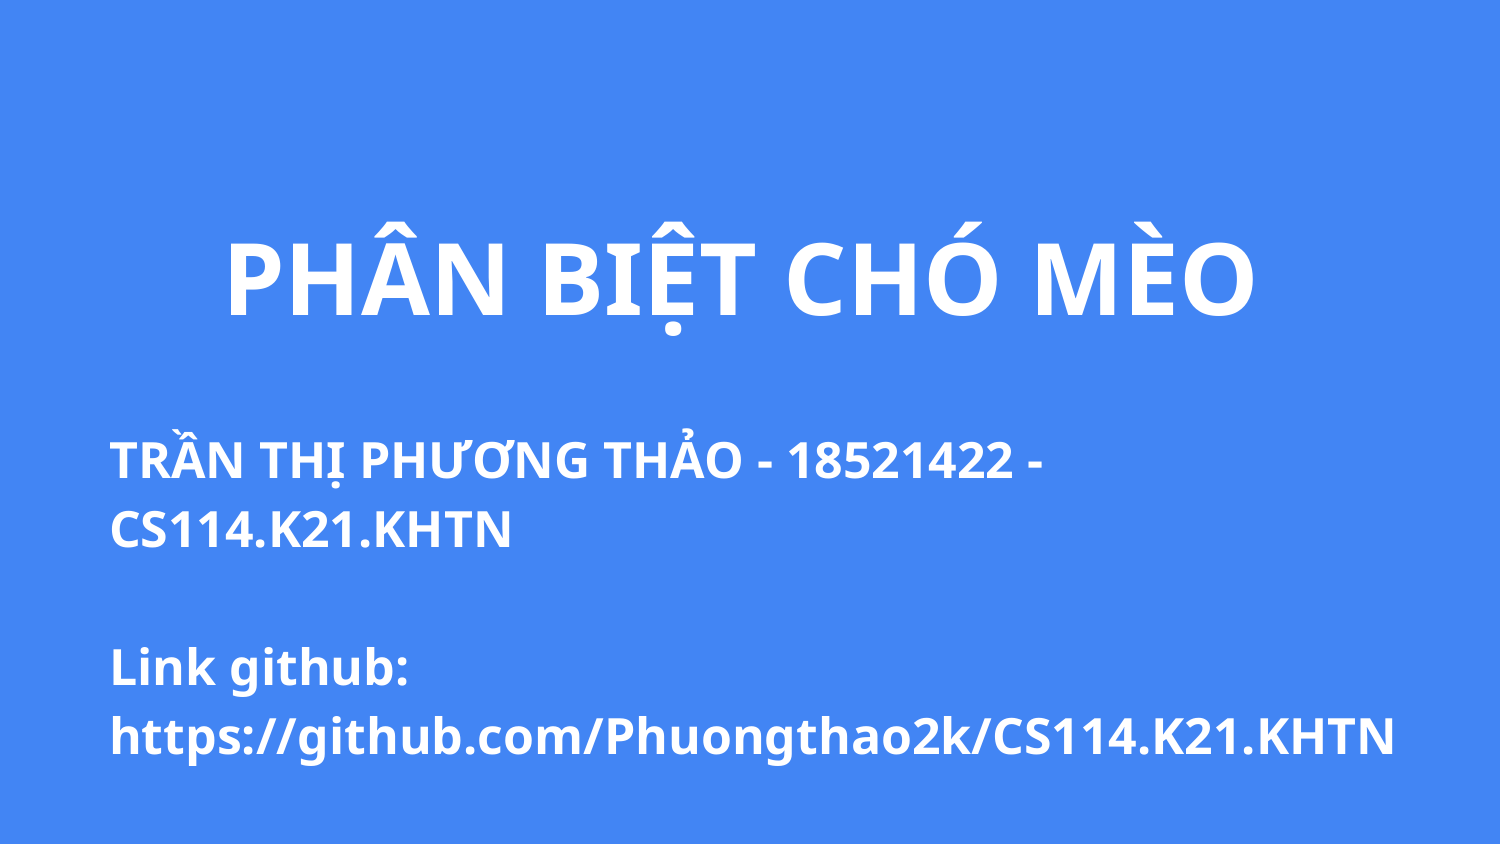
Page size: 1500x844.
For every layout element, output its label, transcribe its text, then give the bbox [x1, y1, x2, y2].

text_box TRẦN THỊ PHƯƠNG THẢO - 18521422 - CS114.K21.KHTN Link github: https://github.com/Phuongthao2k/CS114.K21.KHTN [94, 452, 1436, 732]
text_box PHÂN BIỆT CHÓ MÈO [94, 167, 1388, 384]
